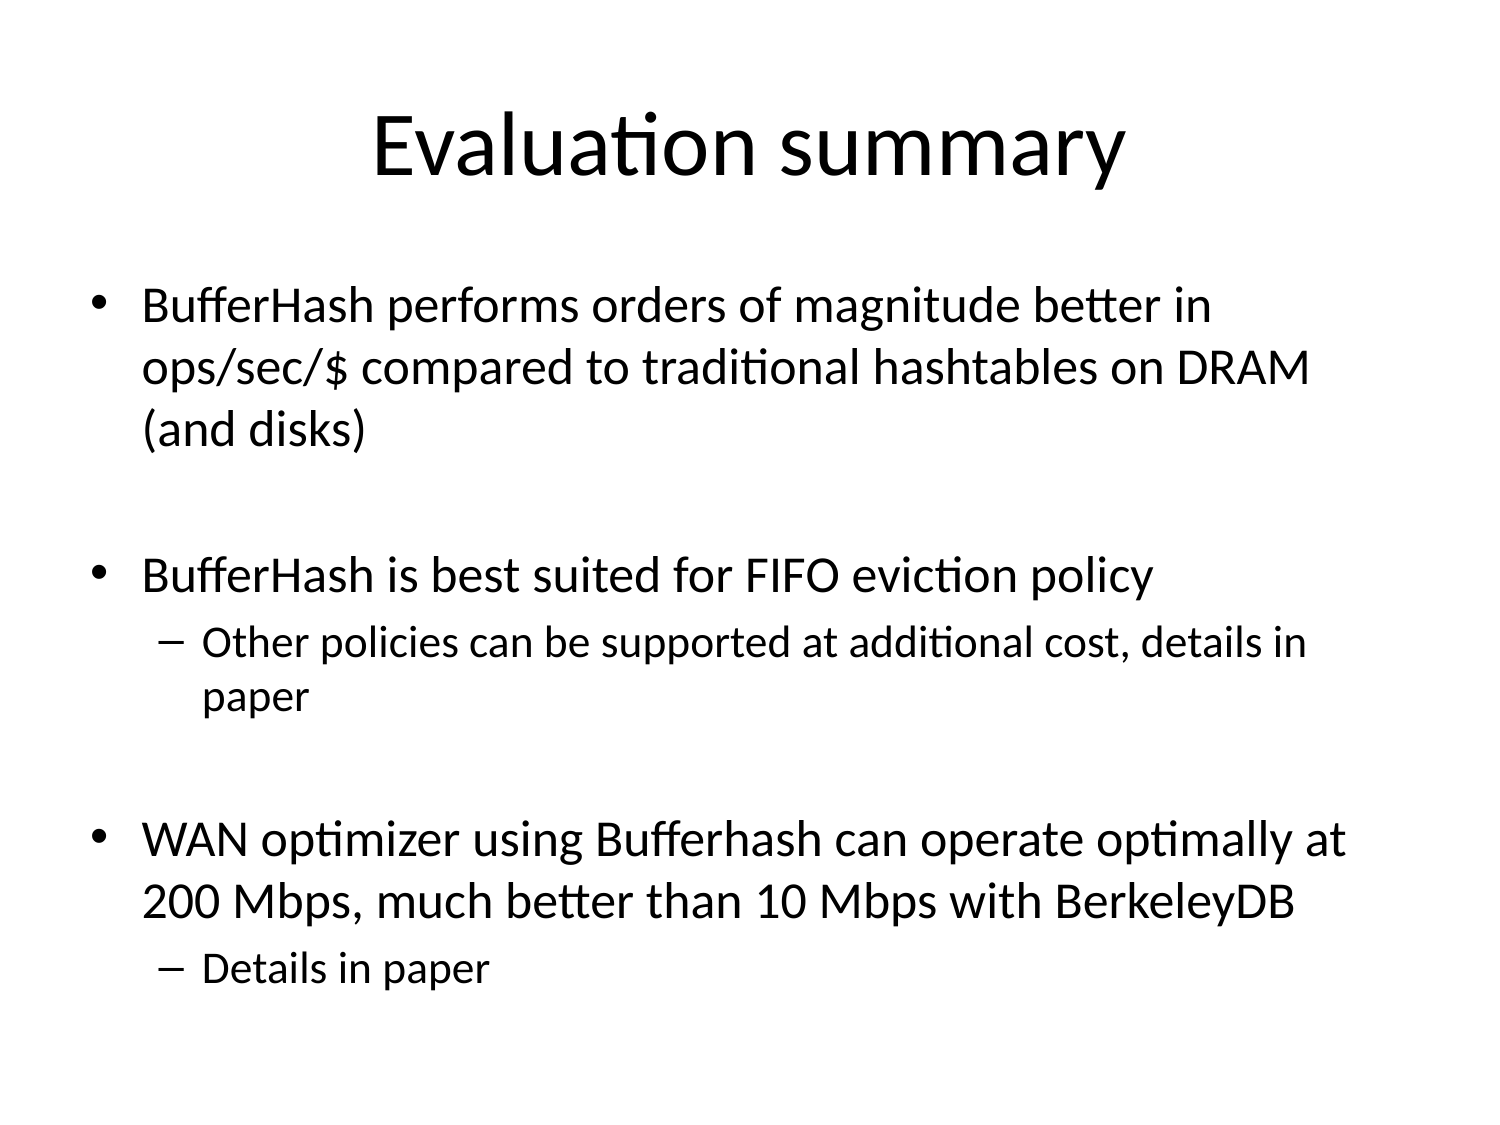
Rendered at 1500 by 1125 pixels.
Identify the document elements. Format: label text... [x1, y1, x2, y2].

title Evaluation summary [75, 45, 1425, 233]
list BufferHash performs orders of magnitude better in ops/sec/$ compared to traditional hashtables on DRAM (and disks) BufferHash is best suited for FIFO eviction policy Other policies can be supported at additional cost, details in paper WAN optimizer using Bufferhash can operate optimally at 200 Mbps, much better than 10 Mbps with BerkeleyDB Details in paper [75, 262, 1425, 1005]
